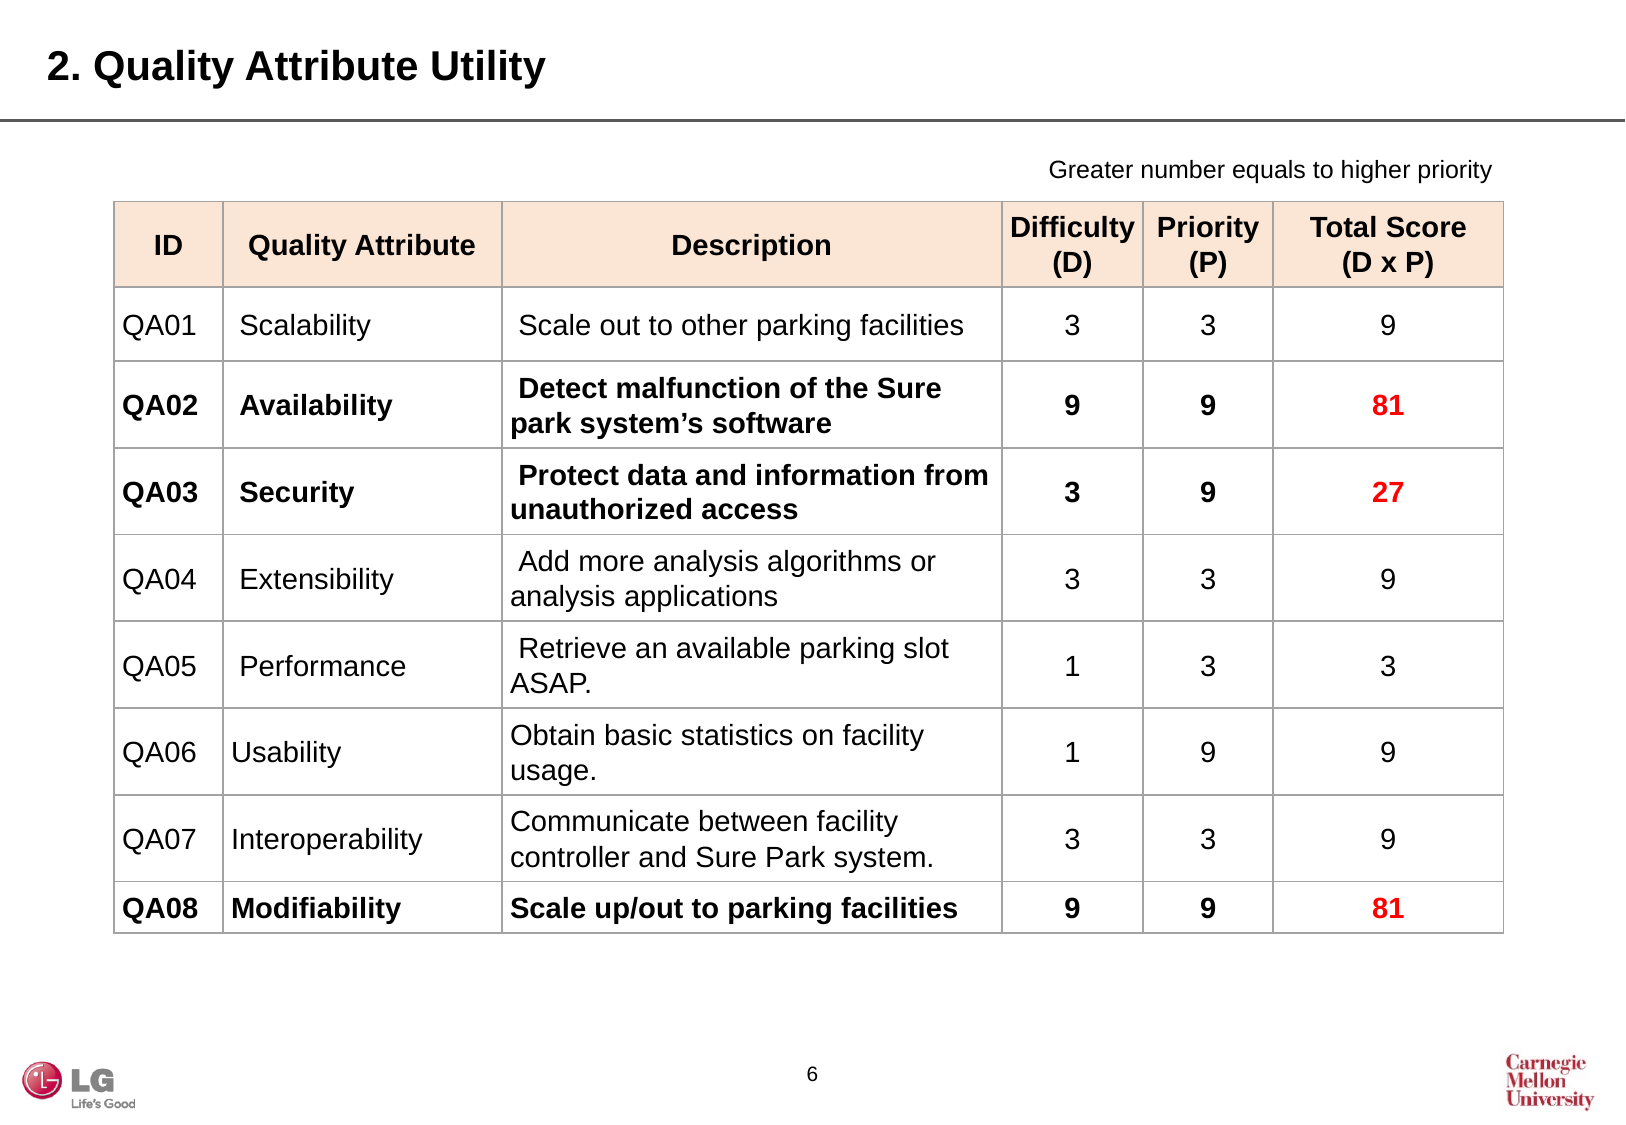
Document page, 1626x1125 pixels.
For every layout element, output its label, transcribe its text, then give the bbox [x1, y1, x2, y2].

table_cell Modifiability [224, 882, 501, 932]
table_cell Scalability [224, 288, 501, 360]
table_cell 9 [1144, 449, 1272, 534]
table_cell 9 [1274, 535, 1503, 620]
table_cell Add more analysis algorithms or analysis applications [503, 535, 1001, 620]
table_header Description [503, 202, 1001, 286]
table_cell QA03 [115, 449, 222, 534]
table_cell QA07 [115, 796, 222, 881]
table_header Total Score (D x P) [1274, 202, 1503, 286]
table_header Priority (P) [1144, 202, 1272, 286]
table_cell Retrieve an available parking slot ASAP. [503, 622, 1001, 707]
table_cell 1 [1003, 622, 1142, 707]
table_header ID [115, 202, 222, 286]
table_header Difficulty(D) [1003, 202, 1142, 286]
table_cell 3 [1144, 796, 1272, 881]
table_cell Detect malfunction of the Sure park system’s software [503, 362, 1001, 447]
table_cell 9 [1003, 882, 1142, 932]
table_cell Scale up/out to parking facilities [503, 882, 1001, 932]
table_cell 3 [1144, 535, 1272, 620]
table_cell 3 [1003, 449, 1142, 534]
table_cell Availability [224, 362, 501, 447]
table_cell 9 [1144, 709, 1272, 794]
table_cell Usability [224, 709, 501, 794]
table_cell Security [224, 449, 501, 534]
table_cell 3 [1003, 535, 1142, 620]
table_cell Interoperability [224, 796, 501, 881]
table_cell QA06 [115, 709, 222, 794]
table_cell Obtain basic statistics on facility usage. [503, 709, 1001, 794]
table_header Quality Attribute [224, 202, 501, 286]
table_cell 1 [1003, 709, 1142, 794]
table_cell 9 [1274, 709, 1503, 794]
table_cell 3 [1144, 622, 1272, 707]
table_cell Communicate between facility controller and Sure Park system. [503, 796, 1001, 881]
table_cell 81 [1274, 882, 1503, 932]
table_cell QA05 [115, 622, 222, 707]
picture [22, 1058, 135, 1111]
table_cell 81 [1274, 362, 1503, 447]
table_cell 9 [1144, 362, 1272, 447]
table_cell 3 [1003, 288, 1142, 360]
table_cell 3 [1003, 796, 1142, 881]
table_cell Protect data and information from unauthorized access [503, 449, 1001, 534]
table_cell 9 [1144, 882, 1272, 932]
table_cell 3 [1144, 288, 1272, 360]
table_cell 3 [1274, 622, 1503, 707]
text_box 2. Quality Attribute Utility [32, 30, 1167, 100]
table_cell 9 [1274, 288, 1503, 360]
table_cell QA01 [115, 288, 222, 360]
table_cell Extensibility [224, 535, 501, 620]
slide_number 5 [758, 1035, 867, 1111]
table_cell 9 [1003, 362, 1142, 447]
table_cell QA04 [115, 535, 222, 620]
table_cell Performance [224, 622, 501, 707]
table_cell 9 [1274, 796, 1503, 881]
text_box Greater number equals to higher priority [1033, 137, 1509, 191]
table_cell Scale out to other parking facilities [503, 288, 1001, 360]
table_cell 27 [1274, 449, 1503, 534]
table_cell QA02 [115, 362, 222, 447]
table_cell QA08 [115, 882, 222, 932]
picture [1490, 1046, 1604, 1123]
